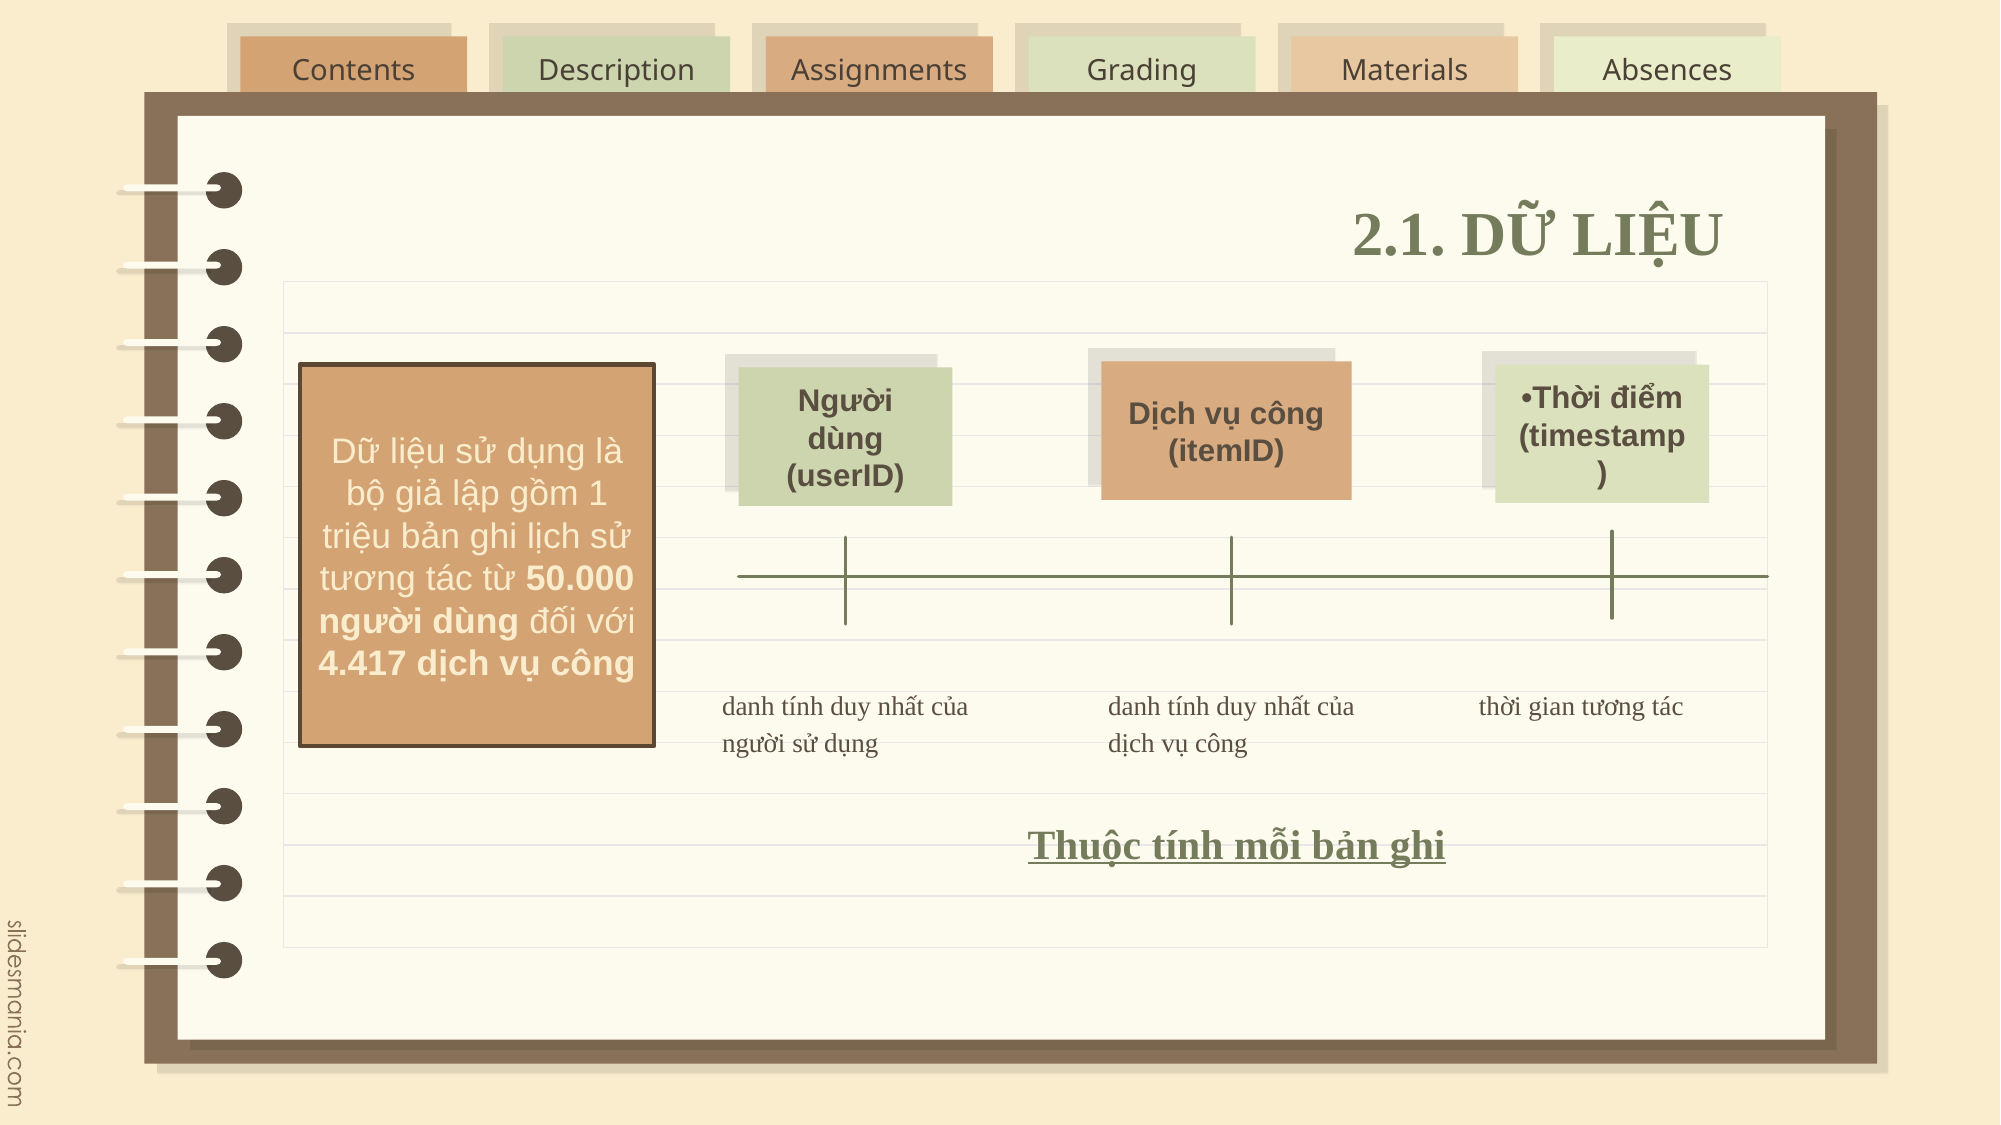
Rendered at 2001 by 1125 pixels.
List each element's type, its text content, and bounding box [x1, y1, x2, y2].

subtitle •Thời điểm (timestamp) [1495, 364, 1710, 503]
list danh tính duy nhất của người sử dụng [702, 663, 989, 910]
list danh tính duy nhất của dịch vụ công [1088, 663, 1375, 798]
subtitle Dịch vụ công (itemID) [1101, 361, 1352, 500]
list thời gian tương tác [1459, 663, 1746, 910]
text_box Thuộc tính mỗi bản ghi [988, 798, 1485, 910]
text_box Dữ liệu sử dụng là bộ giả lập gồm 1 triệu bản ghi lịch sử tương tác từ 50.000 người dùng đối với 4.417 dịch vụ công [298, 362, 656, 748]
title 2.1. DỮ LIỆU [1104, 173, 1746, 285]
subtitle Người dùng (userID) [738, 367, 953, 506]
